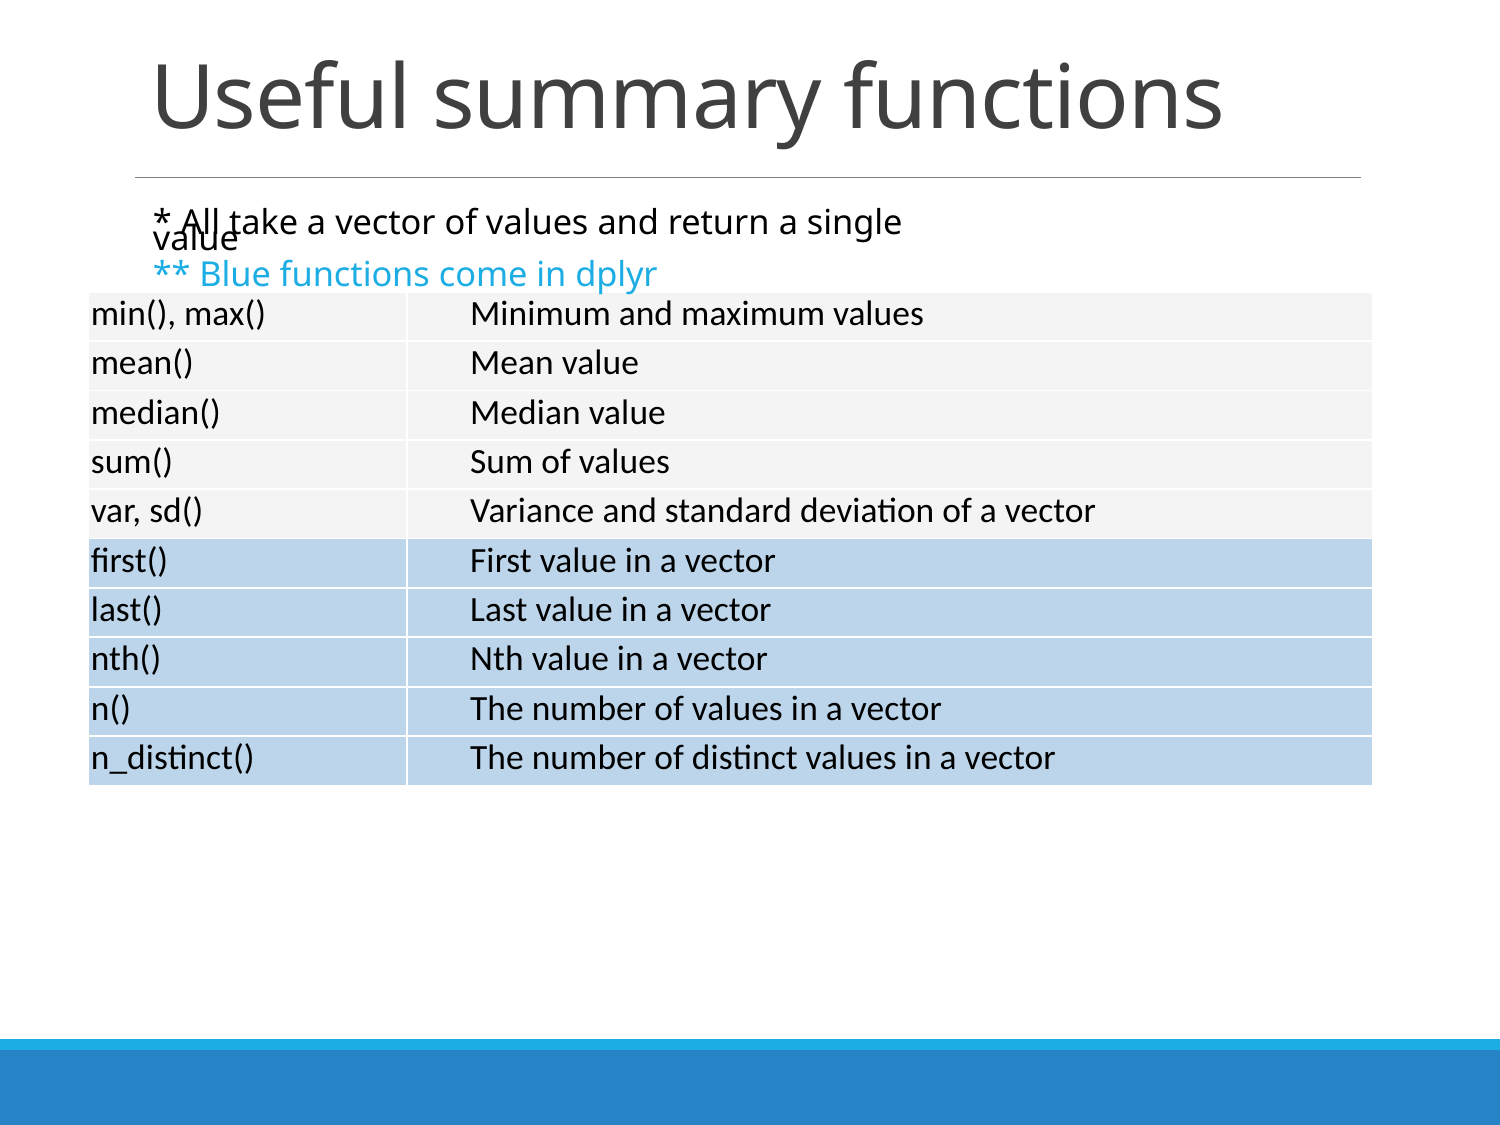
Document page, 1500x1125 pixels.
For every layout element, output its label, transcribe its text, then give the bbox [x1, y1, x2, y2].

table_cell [408, 342, 1372, 390]
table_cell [89, 589, 406, 636]
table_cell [408, 688, 1372, 735]
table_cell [89, 539, 406, 587]
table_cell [408, 539, 1372, 587]
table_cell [89, 441, 406, 488]
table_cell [408, 589, 1372, 636]
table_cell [89, 391, 406, 439]
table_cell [408, 391, 1372, 439]
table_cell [408, 441, 1372, 488]
table_header Minimum and maximum values [408, 293, 1372, 340]
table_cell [408, 737, 1372, 785]
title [135, 47, 1373, 155]
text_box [149, 218, 932, 339]
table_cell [408, 490, 1372, 538]
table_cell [408, 638, 1372, 686]
table_header min(), max() [89, 293, 406, 340]
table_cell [89, 342, 406, 390]
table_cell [89, 490, 406, 538]
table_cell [89, 638, 406, 686]
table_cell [89, 688, 406, 735]
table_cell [89, 737, 406, 785]
